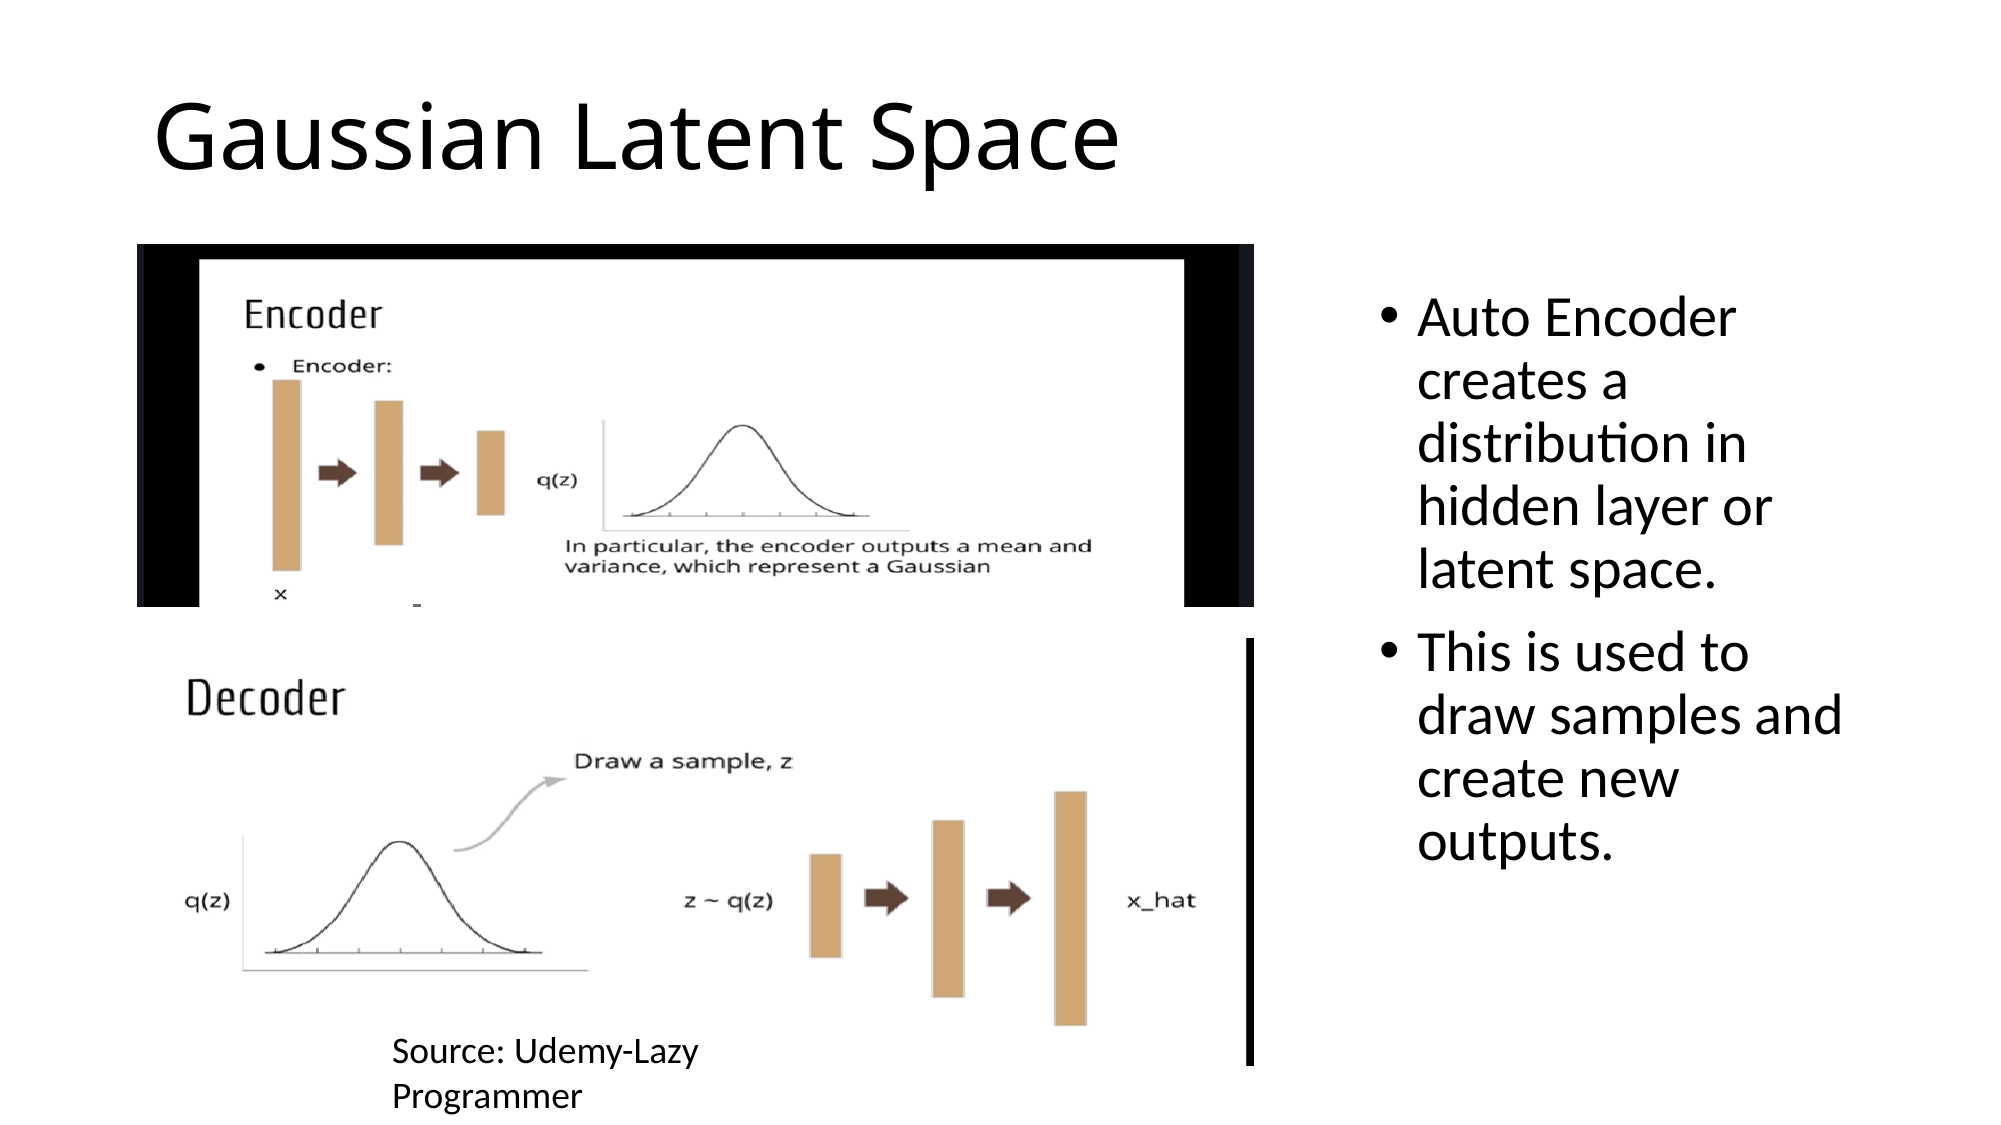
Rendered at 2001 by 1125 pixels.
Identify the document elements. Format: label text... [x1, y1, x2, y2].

text_box Source: Udemy-Lazy Programmer [377, 1066, 799, 1124]
picture [137, 244, 1254, 607]
title Gaussian Latent Space [137, 59, 1863, 220]
picture [137, 638, 1254, 1066]
list Auto Encoder creates a distribution in hidden layer or latent space. This is used to draw samples and create new outputs. [1364, 278, 1863, 993]
